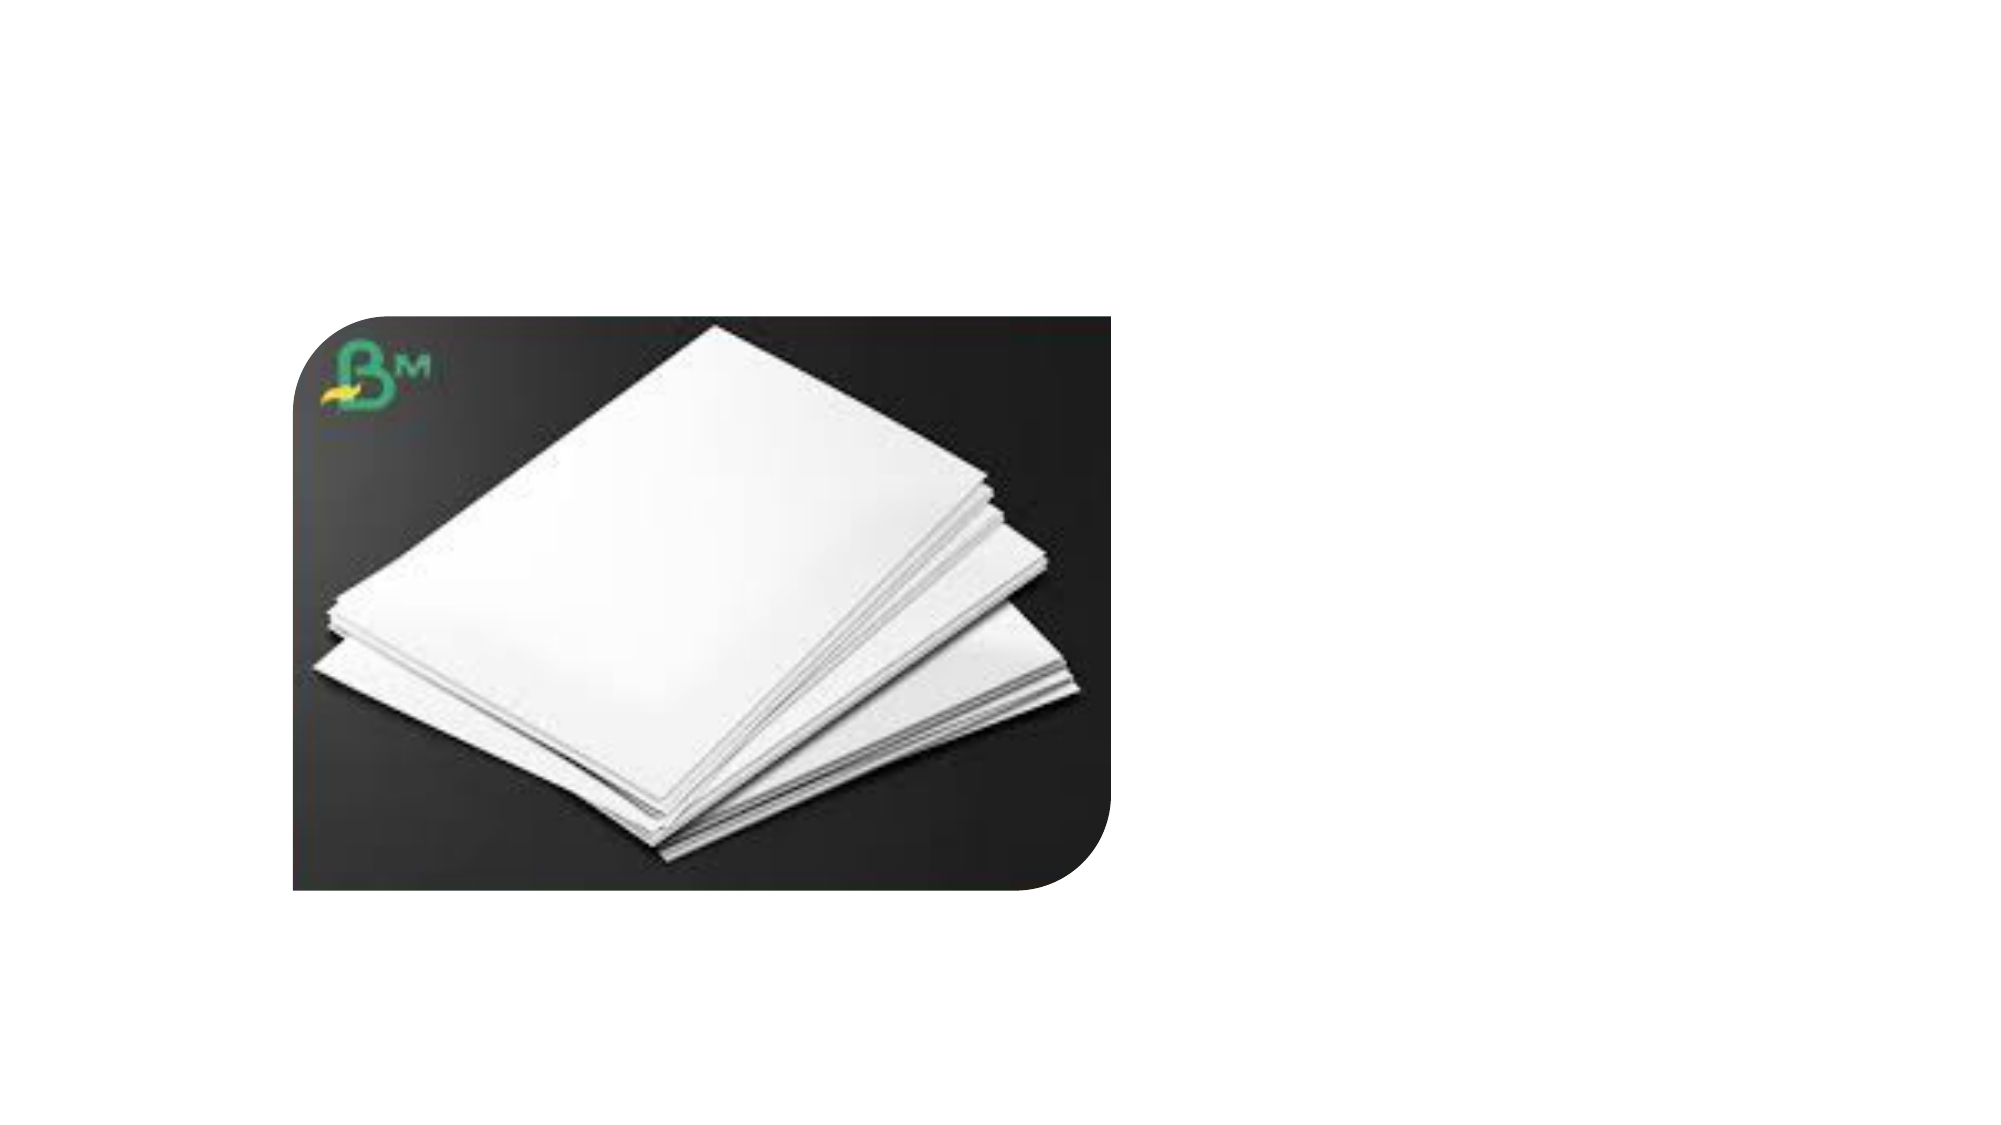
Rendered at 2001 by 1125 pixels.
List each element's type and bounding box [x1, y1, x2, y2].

picture [292, 316, 1111, 891]
